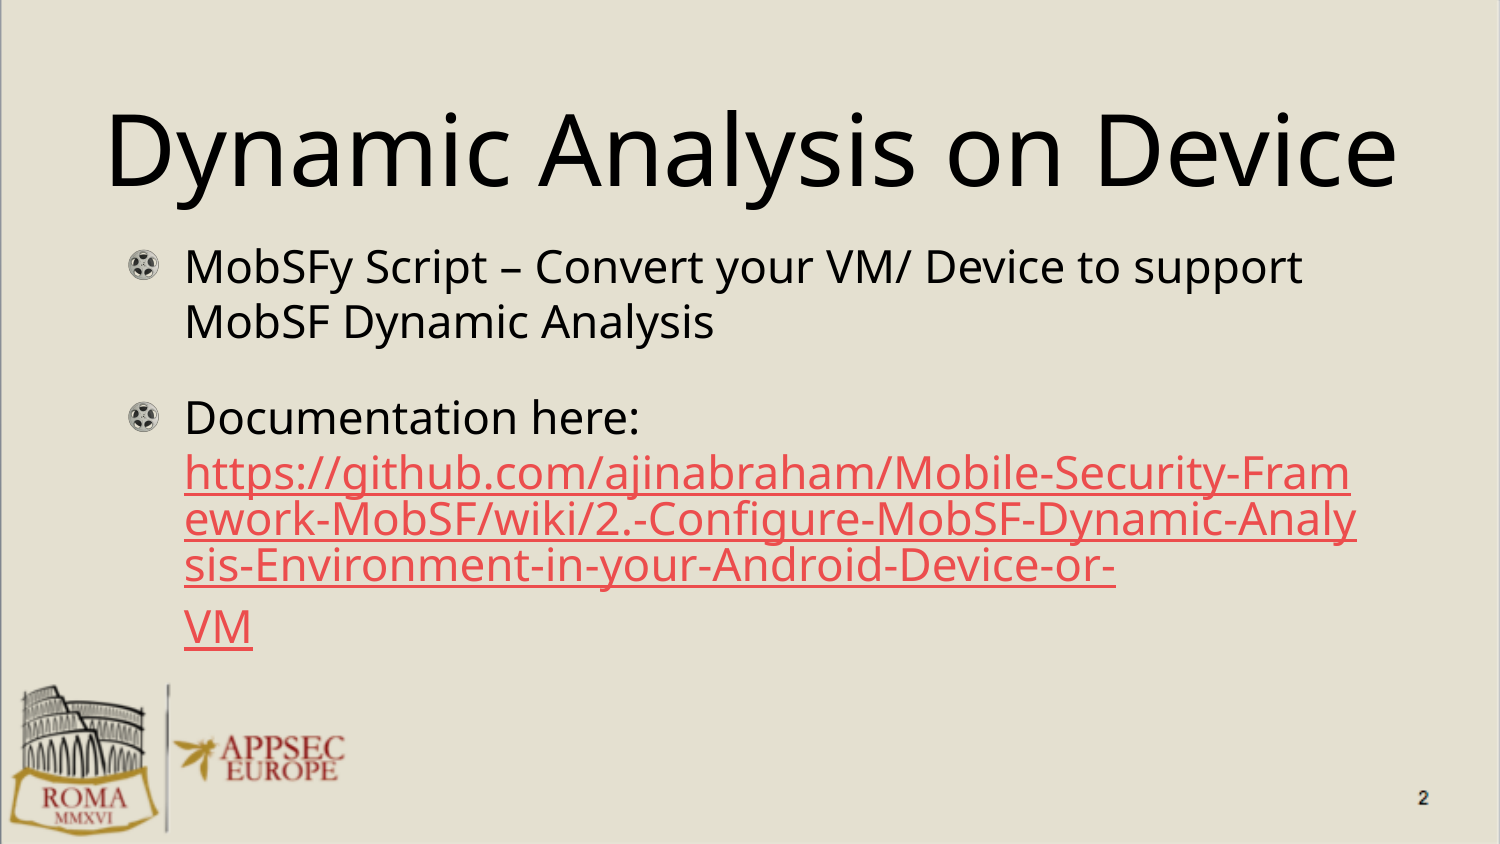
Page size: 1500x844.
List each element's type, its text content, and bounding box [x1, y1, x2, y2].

list MobSFy Script – Convert your VM/ Device to support MobSF Dynamic Analysis Documentation here: https://github.com/ajinabraham/Mobile-Security-Framework-MobSF/wiki/2.-Configure-MobSF-Dynamic-Analysis-Environment-in-your-Android-Device-or-VM [112, 229, 1388, 754]
title Dynamic Analysis on Device [51, 58, 1455, 235]
picture [0, 0, 1500, 844]
